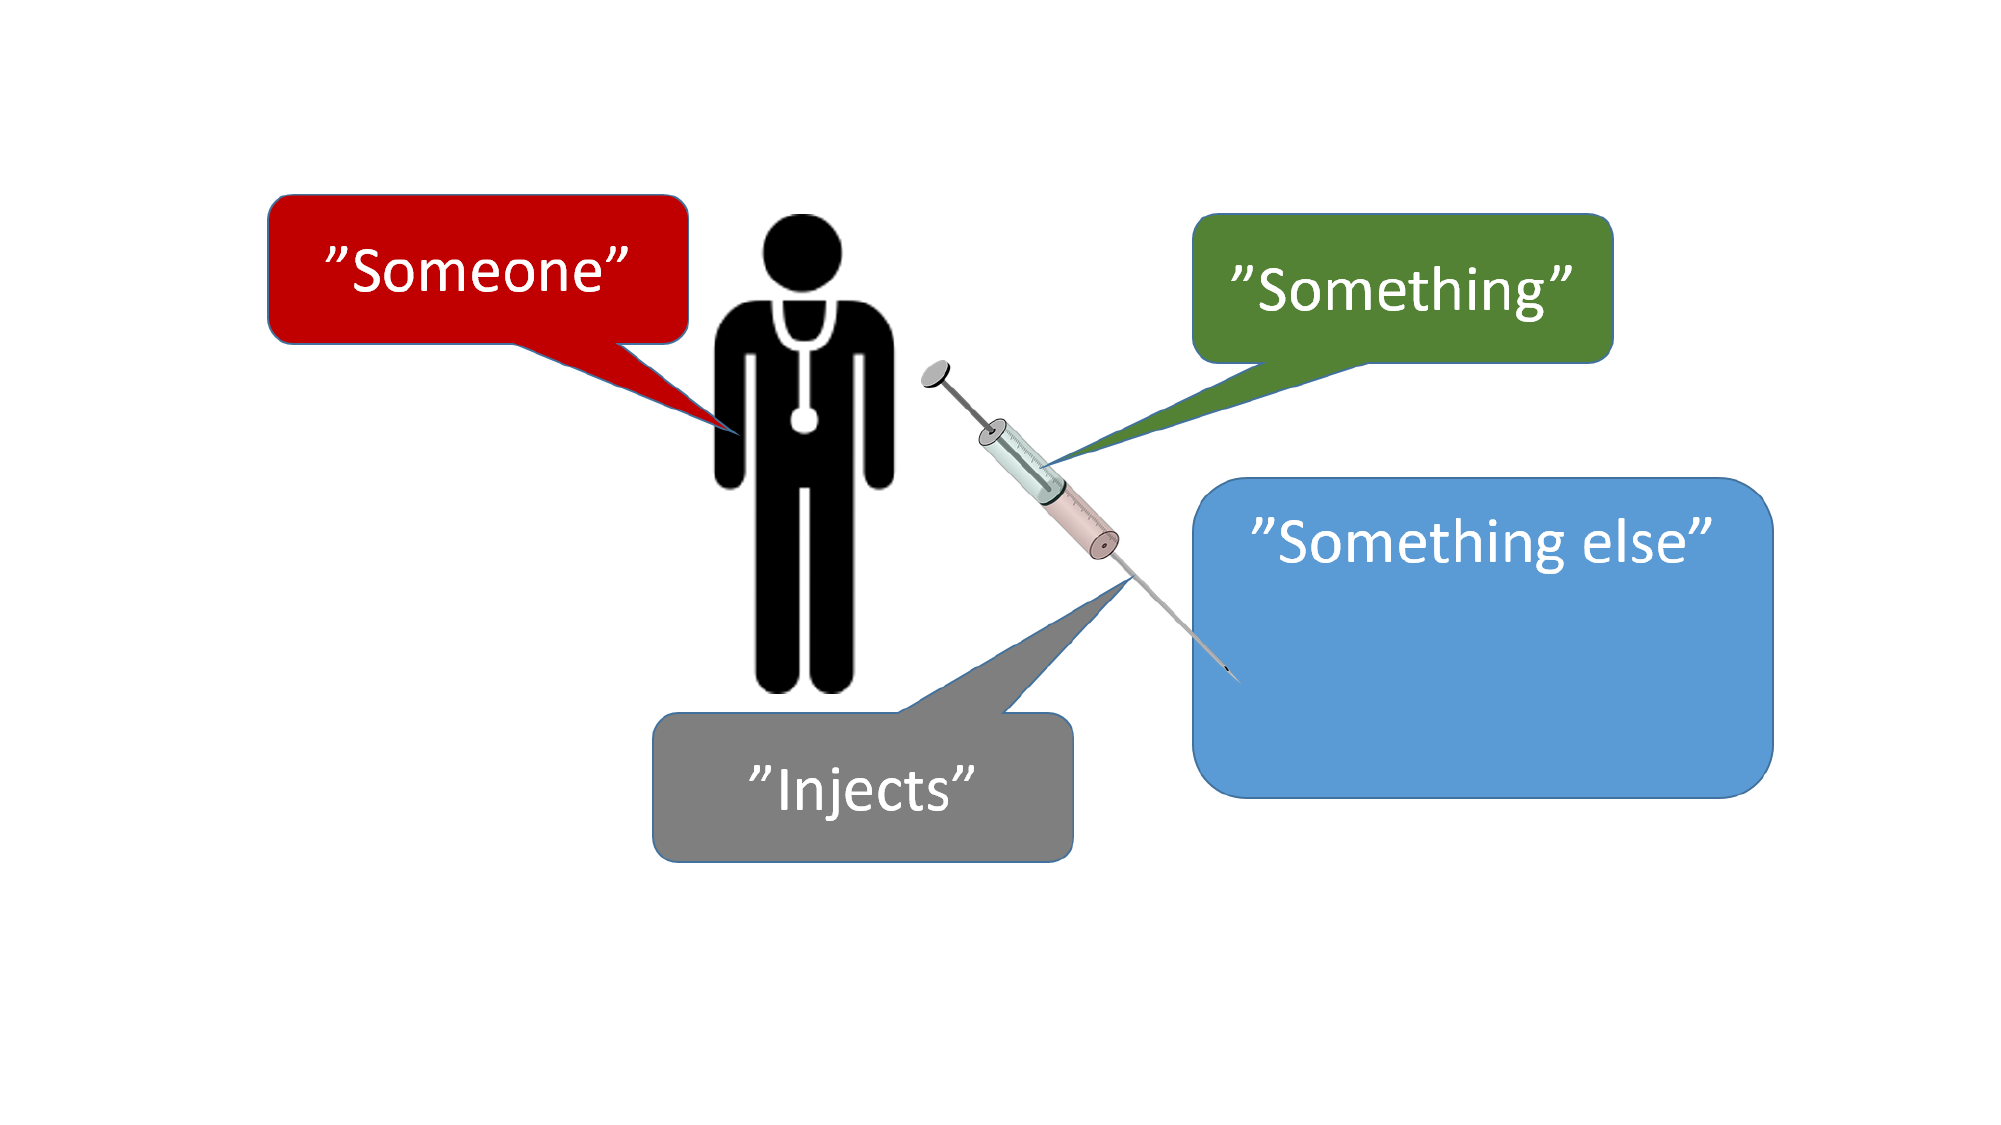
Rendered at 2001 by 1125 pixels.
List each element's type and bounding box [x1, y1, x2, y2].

picture [254, 174, 1789, 880]
